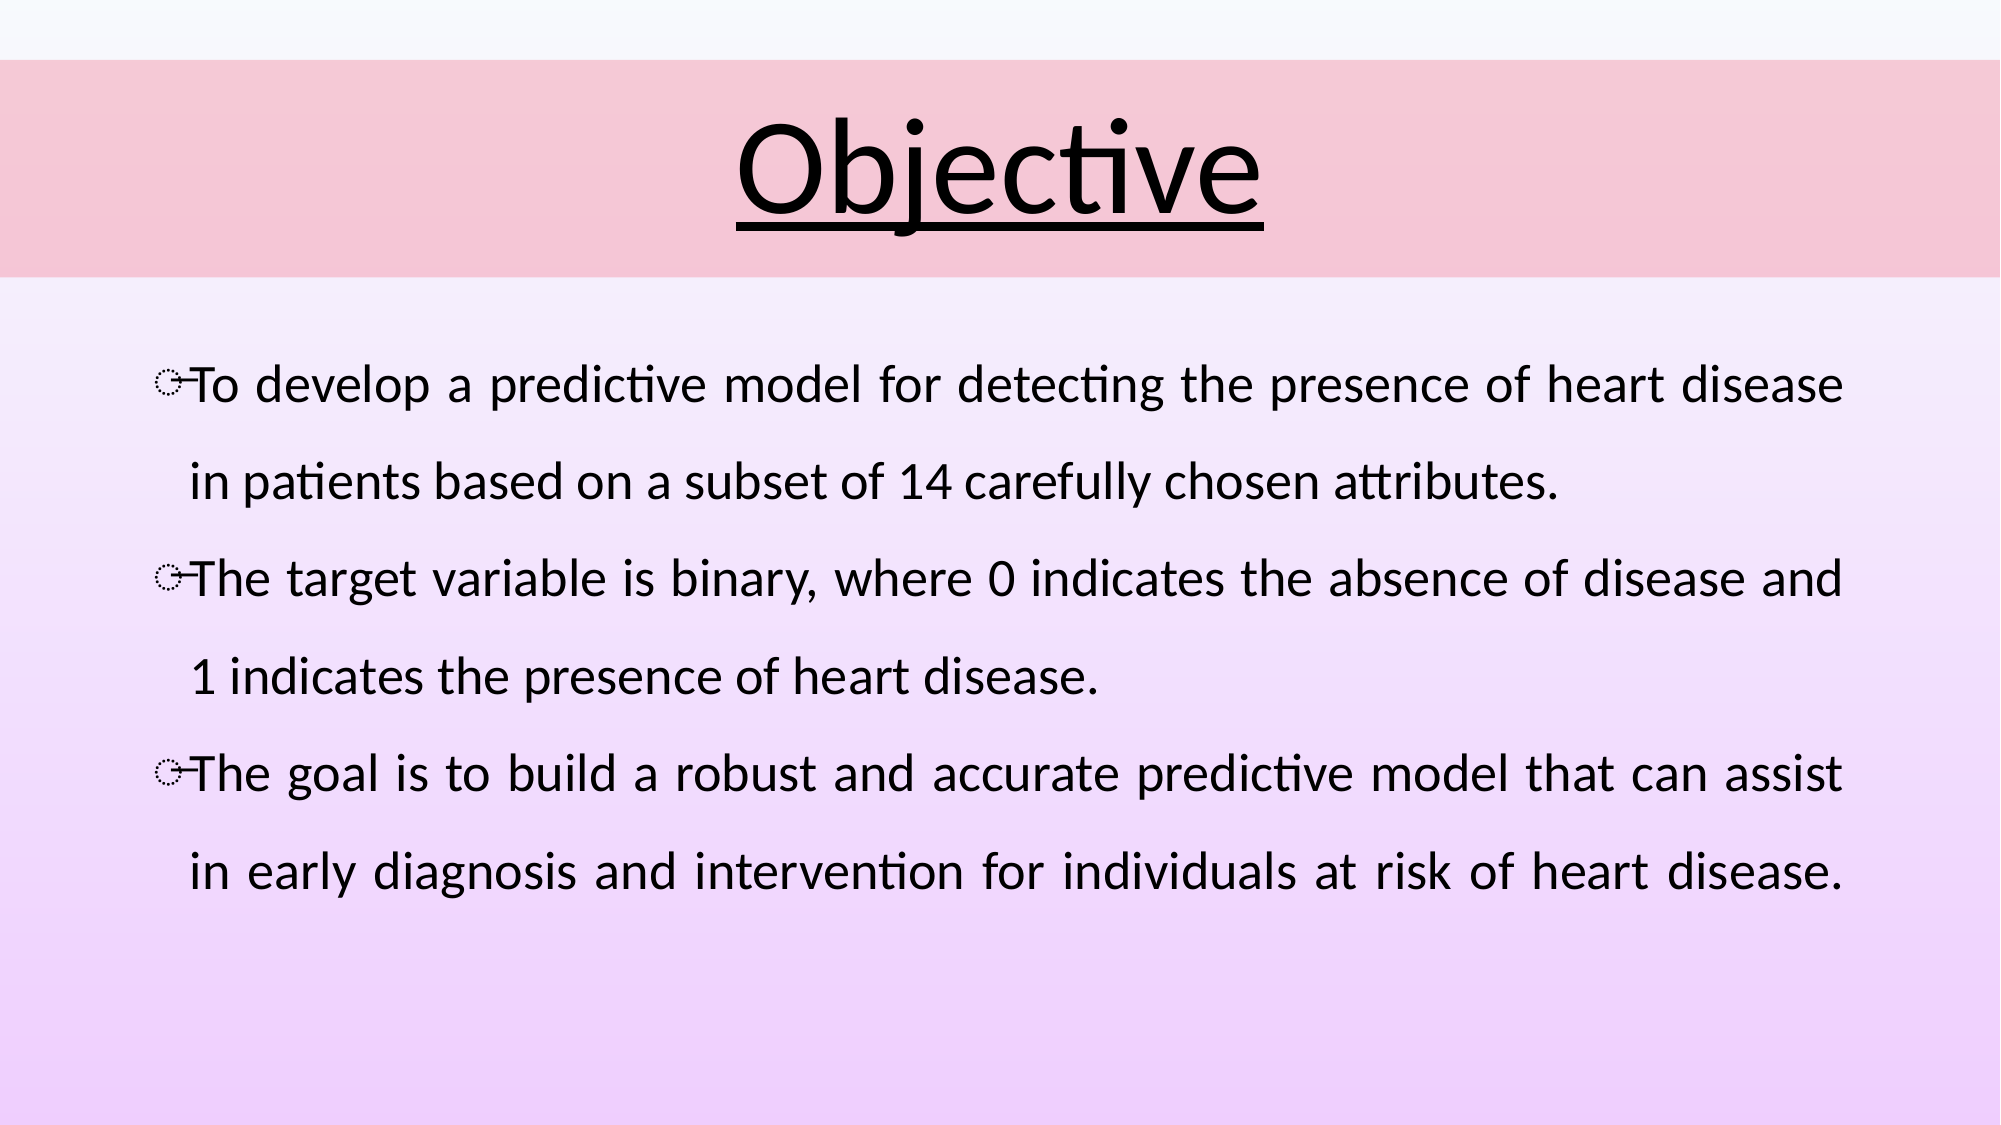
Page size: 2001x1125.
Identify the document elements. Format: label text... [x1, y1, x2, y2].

title Objective [0, 59, 2000, 278]
list To develop a predictive model for detecting the presence of heart disease in patients based on a subset of 14 carefully chosen attributes. The target variable is binary, where 0 indicates the absence of disease and 1 indicates the presence of heart disease. The goal is to build a robust and accurate predictive model that can assist in early diagnosis and intervention for individuals at risk of heart disease. [137, 307, 1863, 1005]
